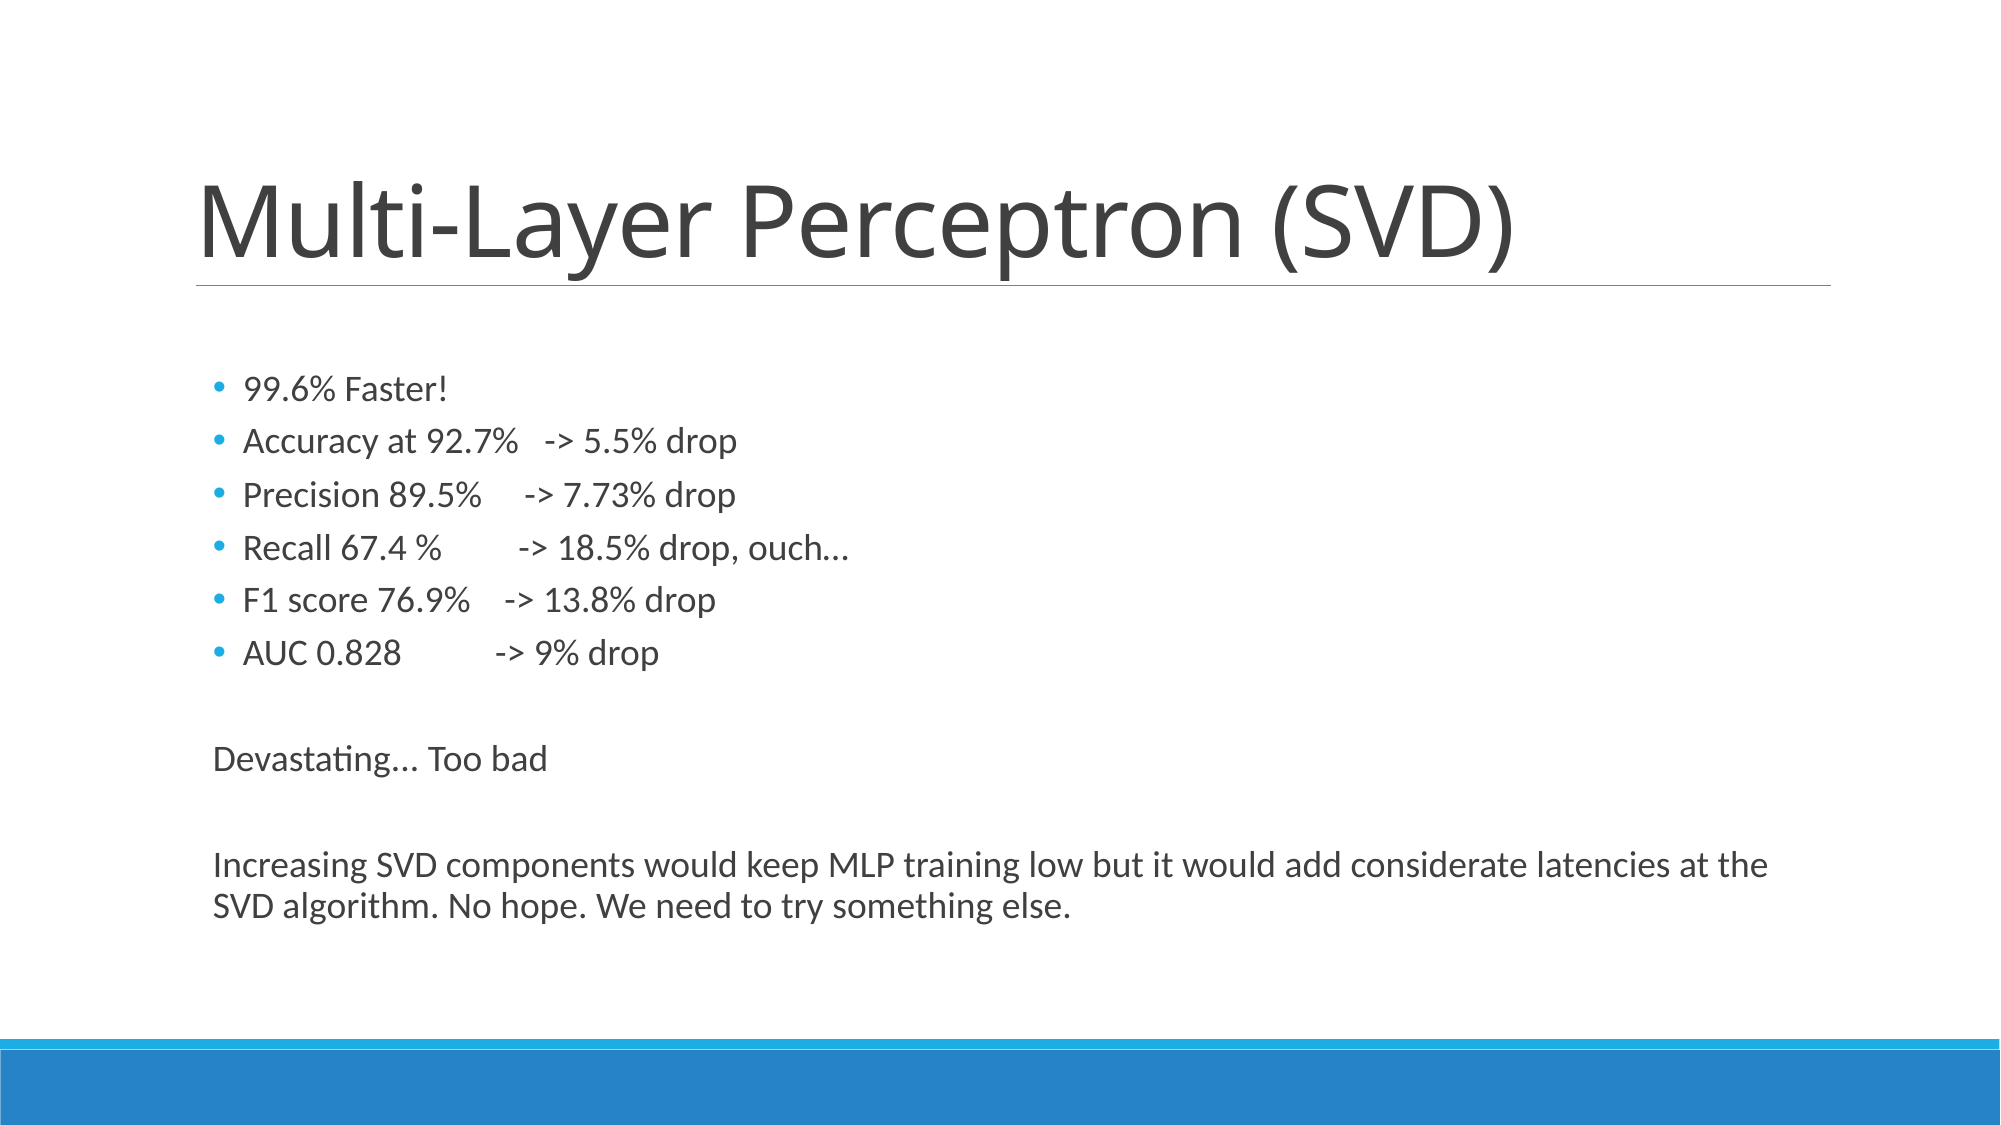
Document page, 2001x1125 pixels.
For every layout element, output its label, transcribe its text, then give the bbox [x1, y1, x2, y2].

title Multi-Layer Perceptron (SVD) [180, 47, 1830, 285]
list 99.6% Faster! Accuracy at 92.7% -> 5.5% drop Precision 89.5% -> 7.73% drop Recall 67.4 % -> 18.5% drop, ouch… F1 score 76.9% -> 13.8% drop AUC 0.828 -> 9% drop Devastating... Too bad Increasing SVD components would keep MLP training low but it would add considerate latencies at the SVD algorithm. No hope. We need to try something else. [180, 302, 1830, 963]
